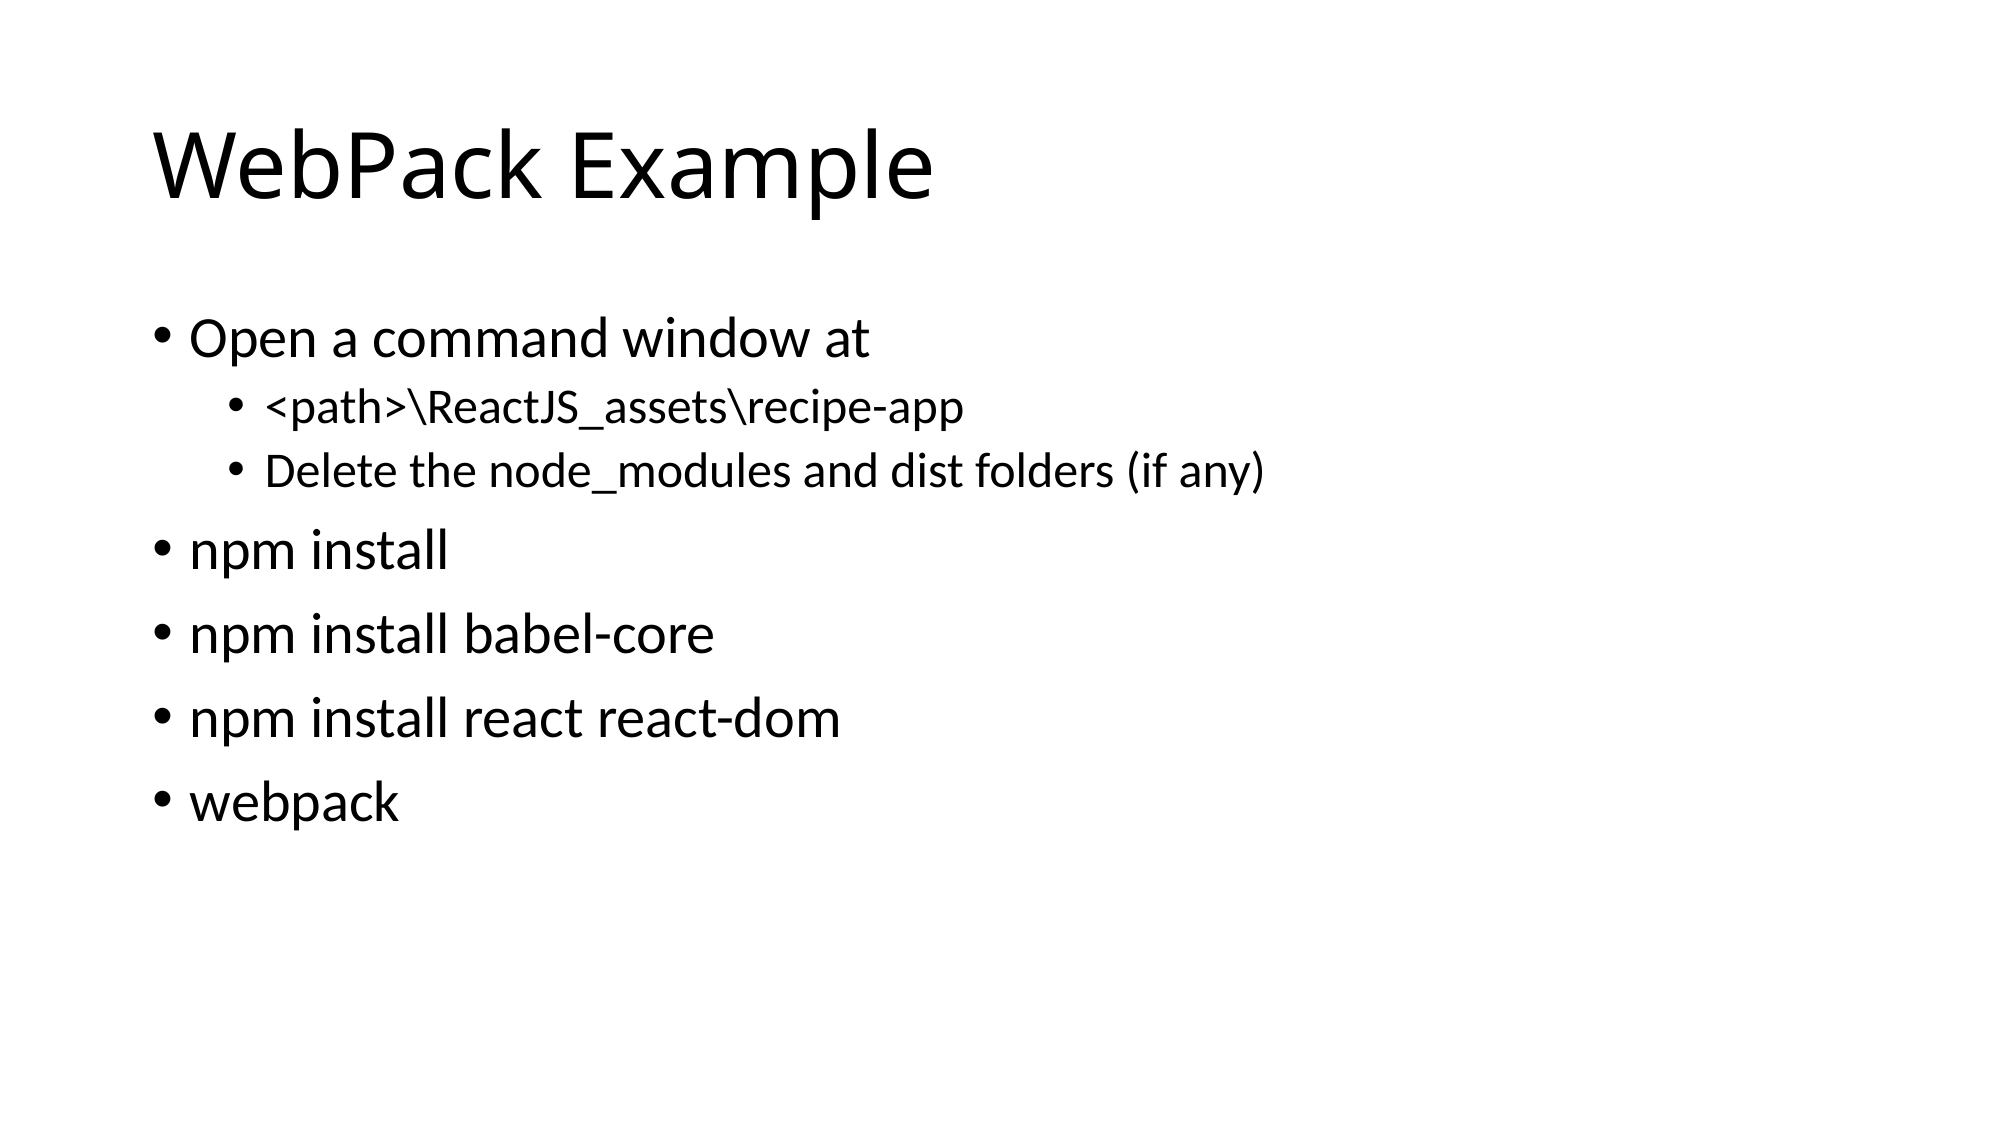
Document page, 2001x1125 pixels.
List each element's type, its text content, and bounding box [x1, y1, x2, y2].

list Open a command window at <path>\ReactJS_assets\recipe-app Delete the node_modules and dist folders (if any) npm install npm install babel-core npm install react react-dom webpack [137, 299, 1863, 1014]
title WebPack Example [137, 59, 1863, 278]
